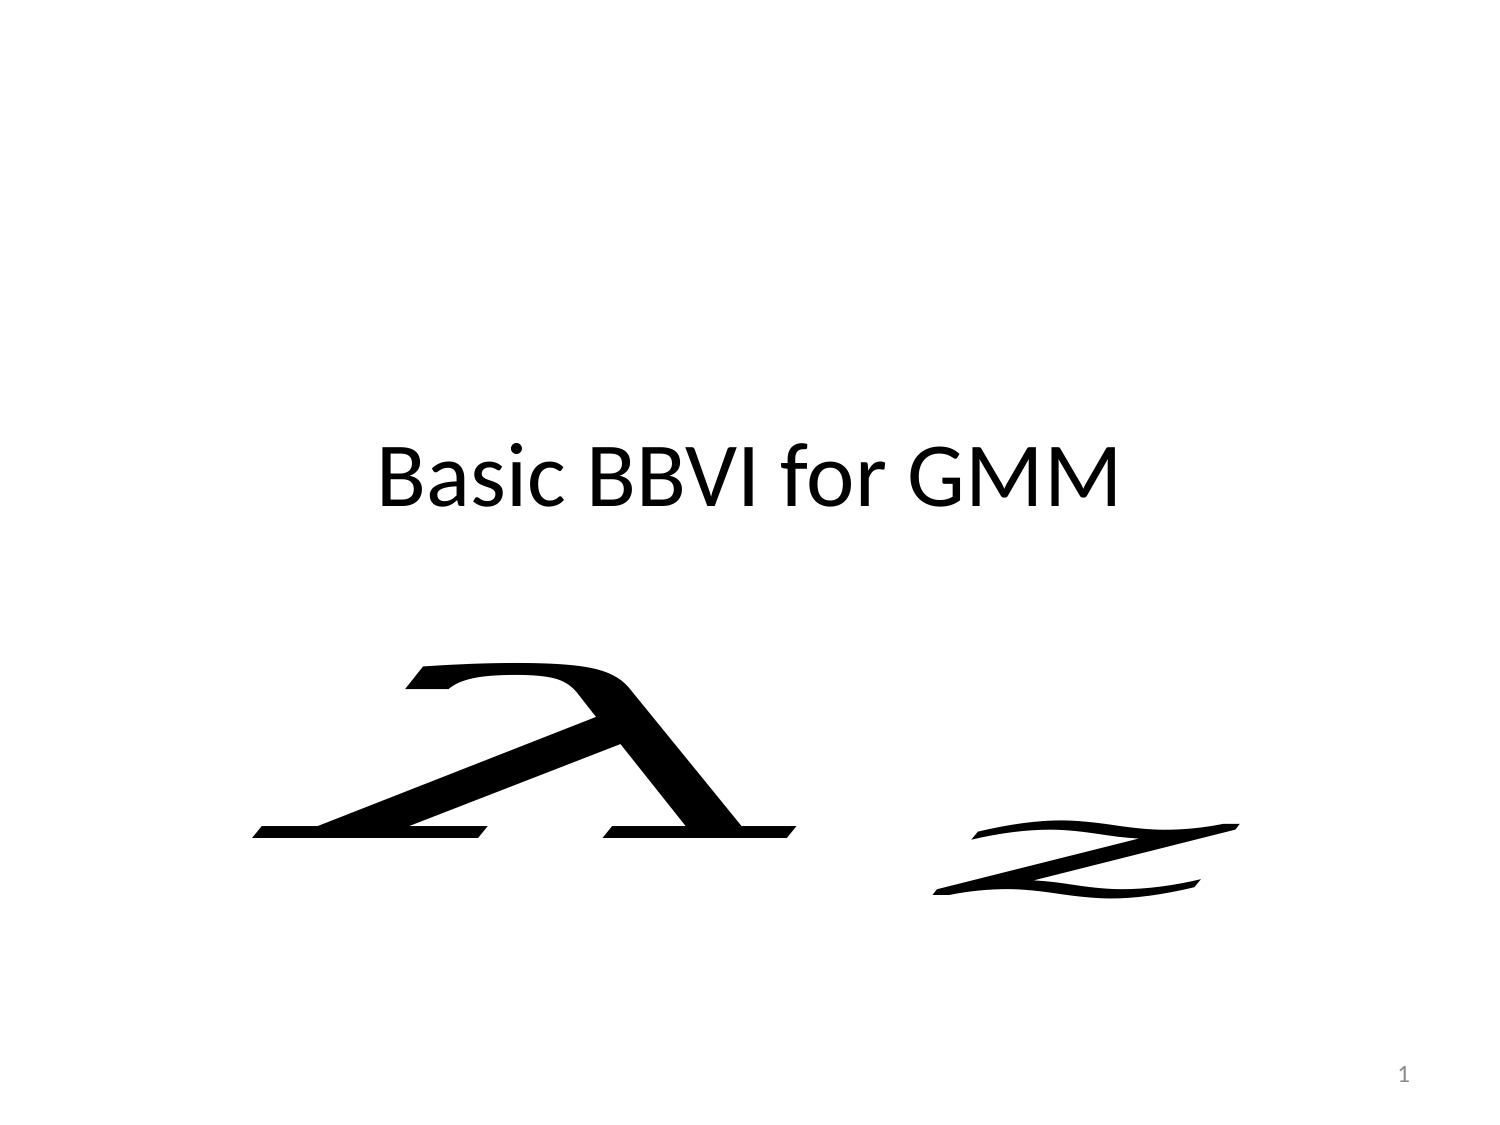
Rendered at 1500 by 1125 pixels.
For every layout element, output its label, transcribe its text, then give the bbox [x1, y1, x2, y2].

slide_number 1 [1074, 1042, 1425, 1103]
title Basic BBVI for GMM [112, 349, 1388, 591]
